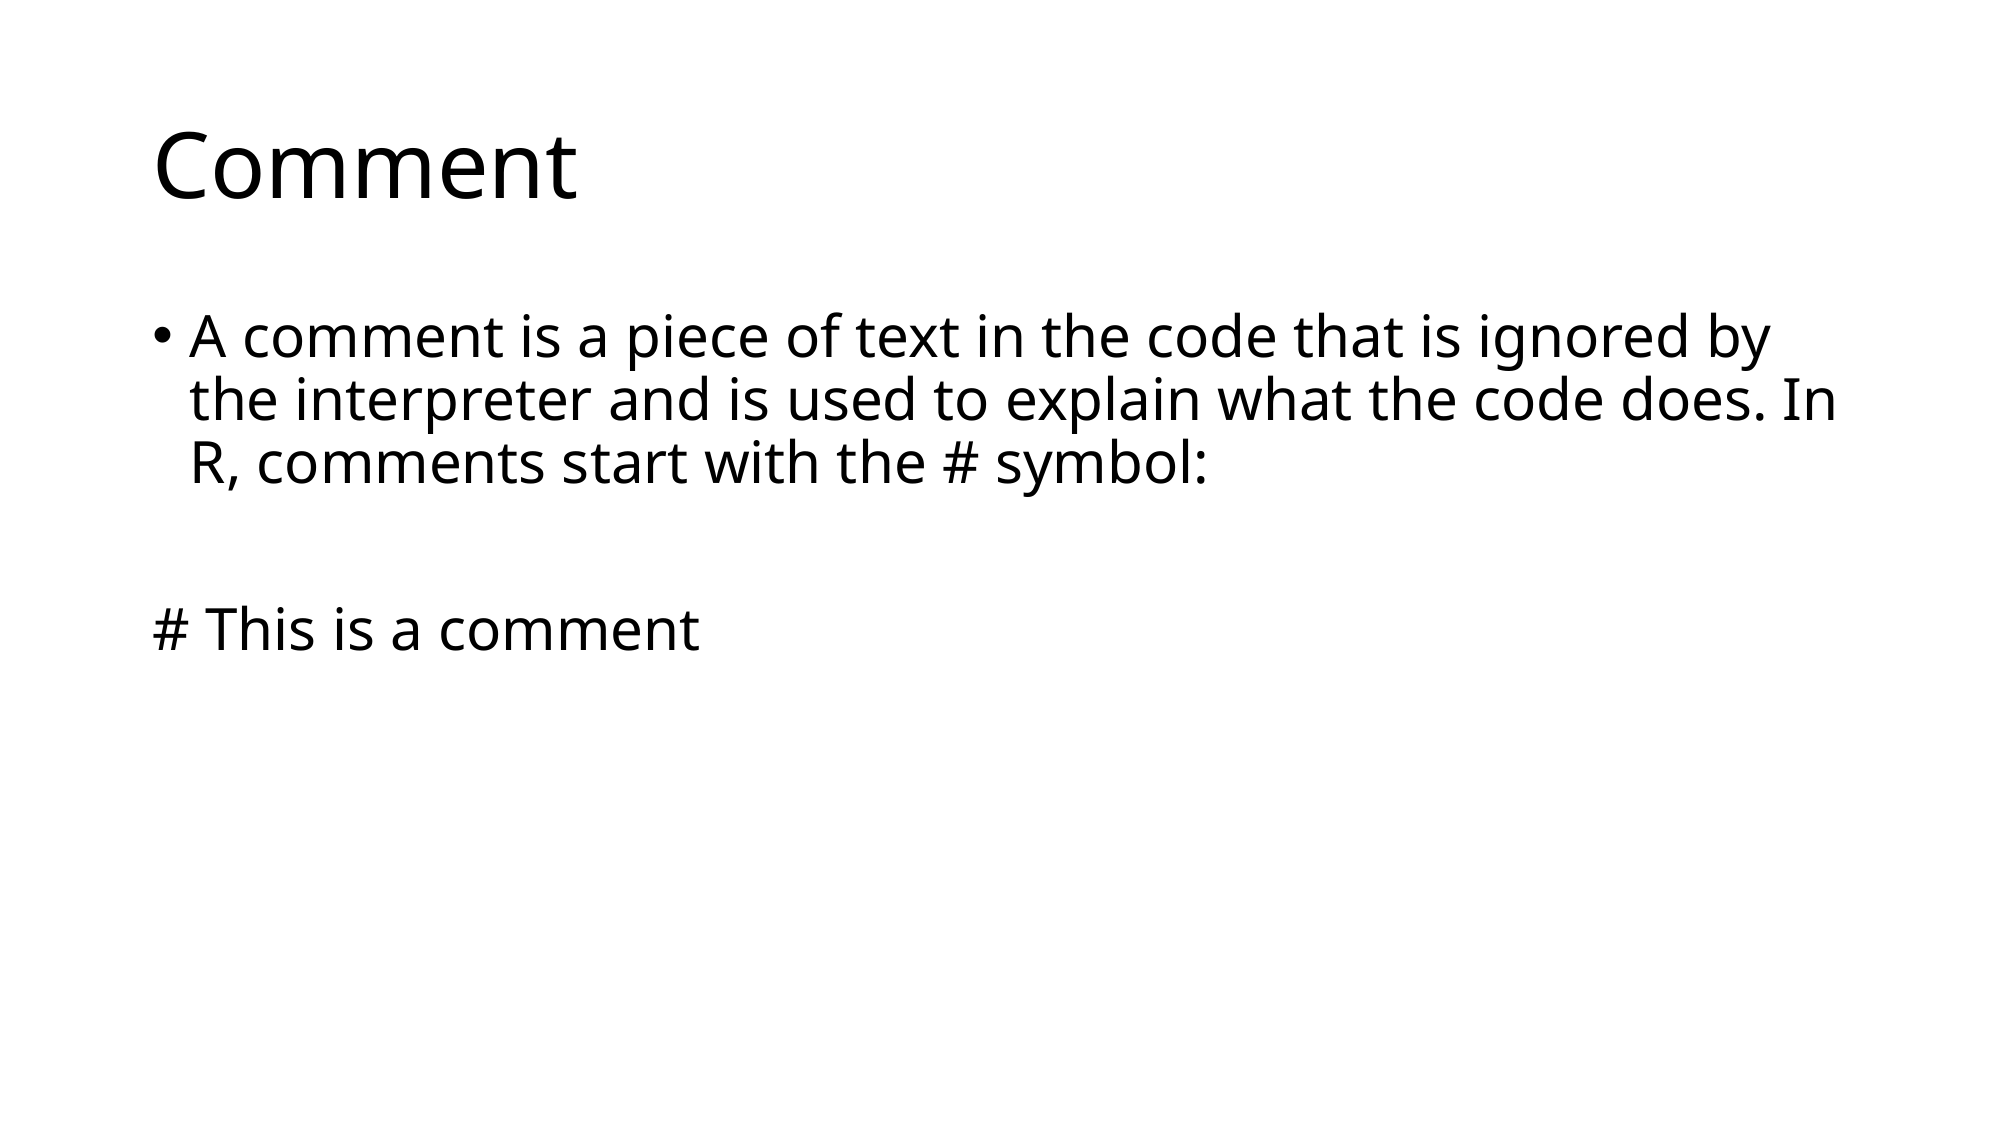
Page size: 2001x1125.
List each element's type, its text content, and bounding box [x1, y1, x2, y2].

title Comment [137, 59, 1863, 278]
list A comment is a piece of text in the code that is ignored by the interpreter and is used to explain what the code does. In R, comments start with the # symbol: # This is a comment [137, 299, 1863, 1014]
